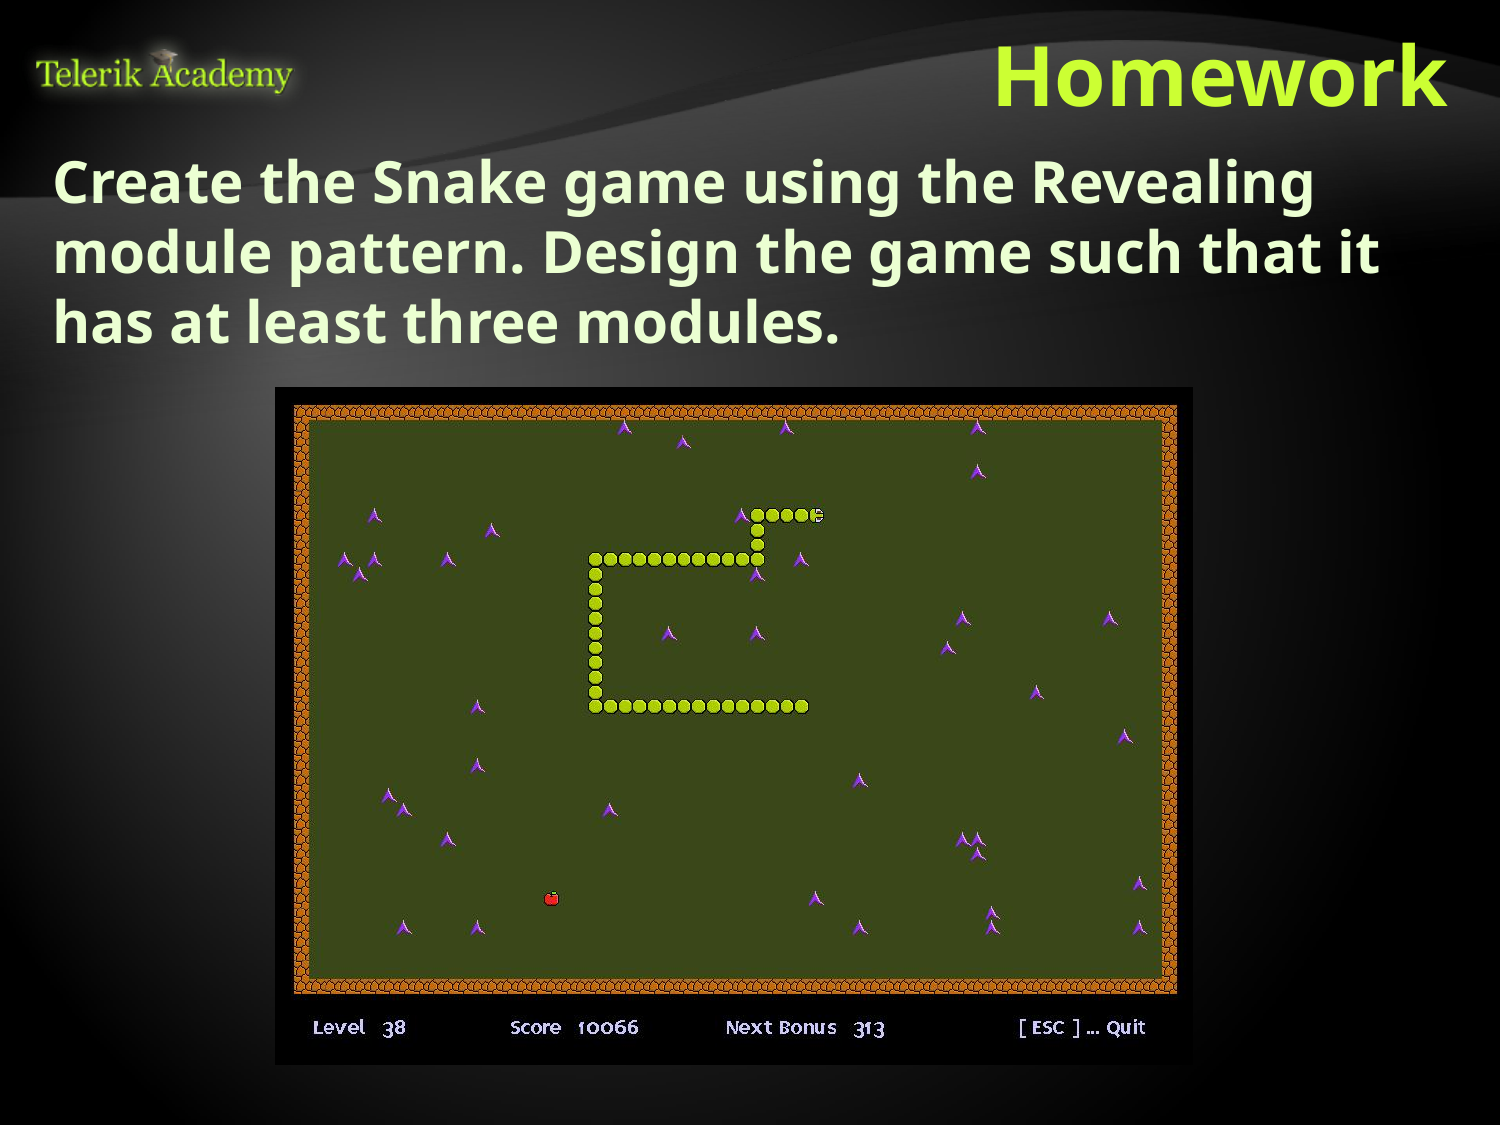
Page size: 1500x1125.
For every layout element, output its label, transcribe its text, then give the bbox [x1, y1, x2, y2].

list Create the Snake game using the Revealing module pattern. Design the game such that it has at least three modules. [37, 137, 1463, 1088]
picture [0, 0, 1500, 1125]
title Homework [300, 12, 1463, 137]
